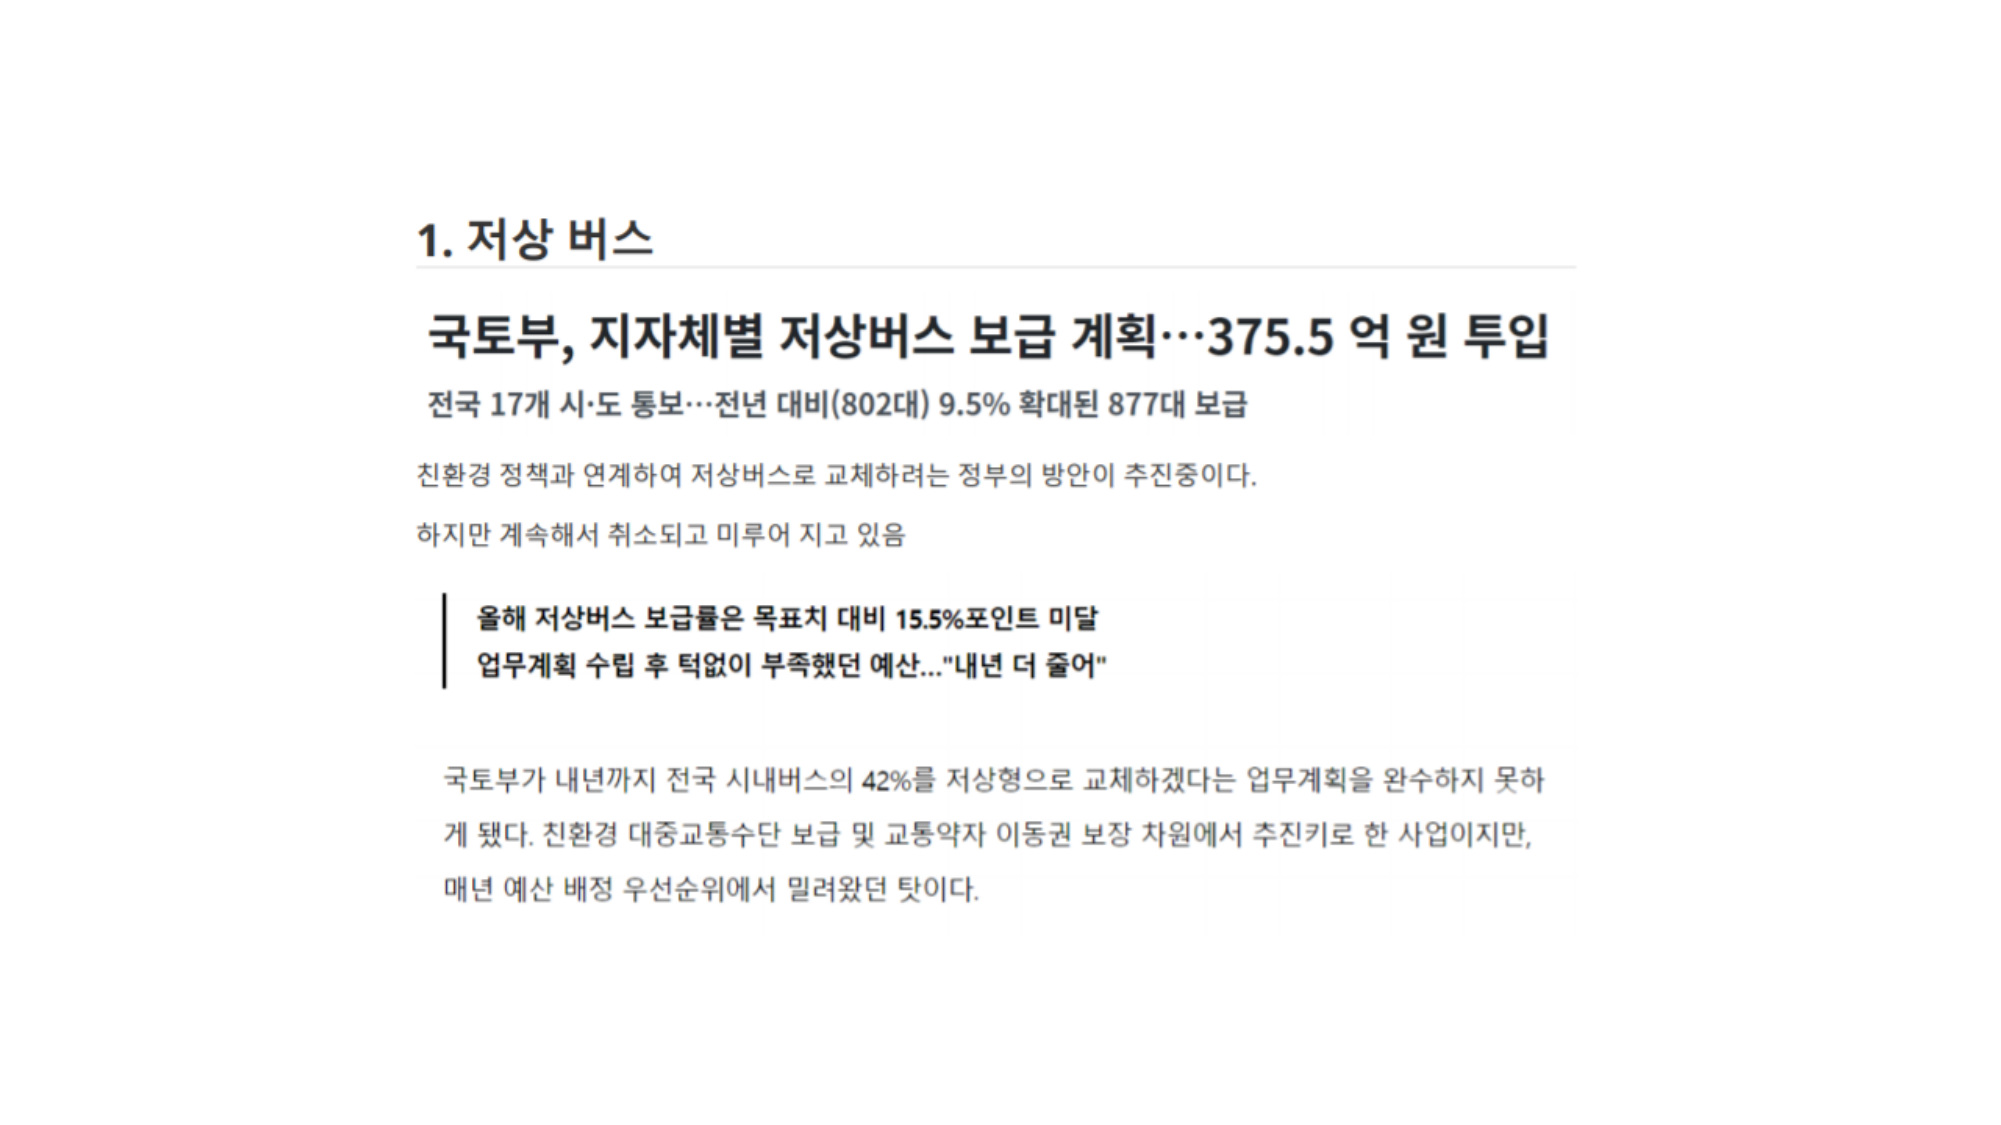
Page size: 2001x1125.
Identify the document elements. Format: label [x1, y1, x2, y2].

picture [357, 164, 1643, 961]
